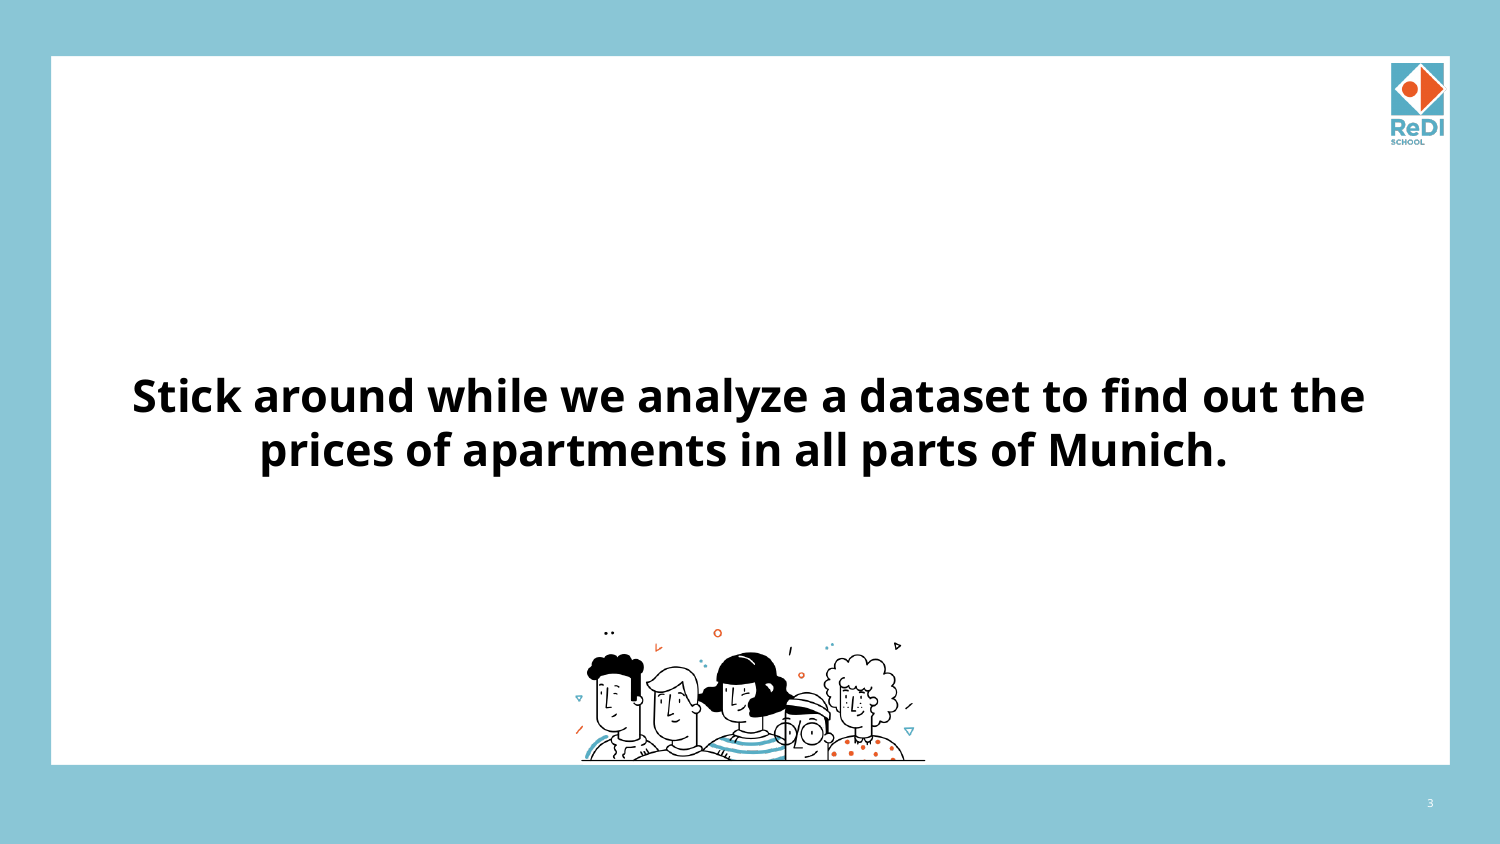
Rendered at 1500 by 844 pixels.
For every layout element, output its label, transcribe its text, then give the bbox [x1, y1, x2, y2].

slide_number ‹#› [1388, 781, 1449, 827]
title Stick around while we analyze a dataset to find out the prices of apartments in all parts of Munich. [51, 352, 1449, 491]
picture [574, 628, 926, 766]
picture [1391, 63, 1447, 145]
